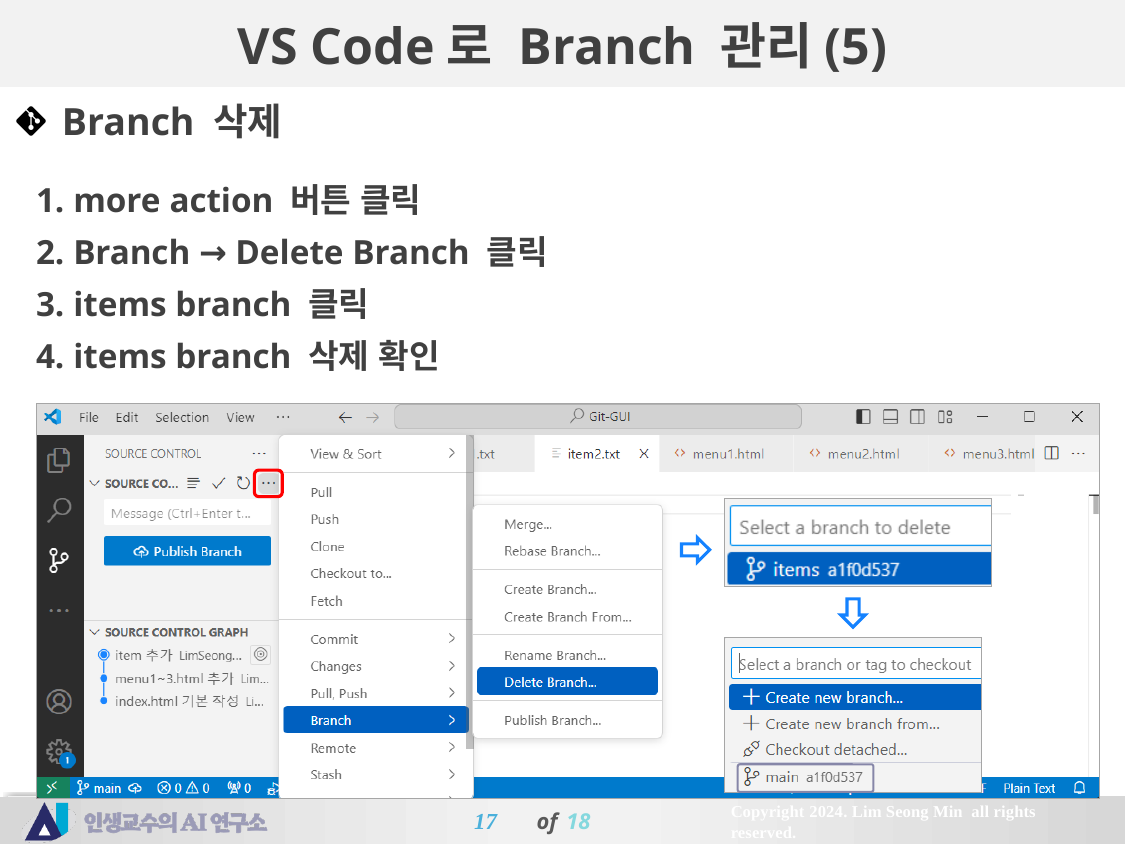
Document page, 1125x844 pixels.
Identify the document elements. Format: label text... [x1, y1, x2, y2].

list 1. more action 버튼 클릭 2. Branch → Delete Branch 클릭 3. items branch 클릭 4. items branch 삭제 확인 [21, 159, 1125, 422]
picture [21, 403, 1100, 844]
picture [15, 105, 47, 137]
list Branch 삭제 [0, 89, 1125, 157]
list VS Code로 Branch 관리(5) [0, 1, 1125, 89]
